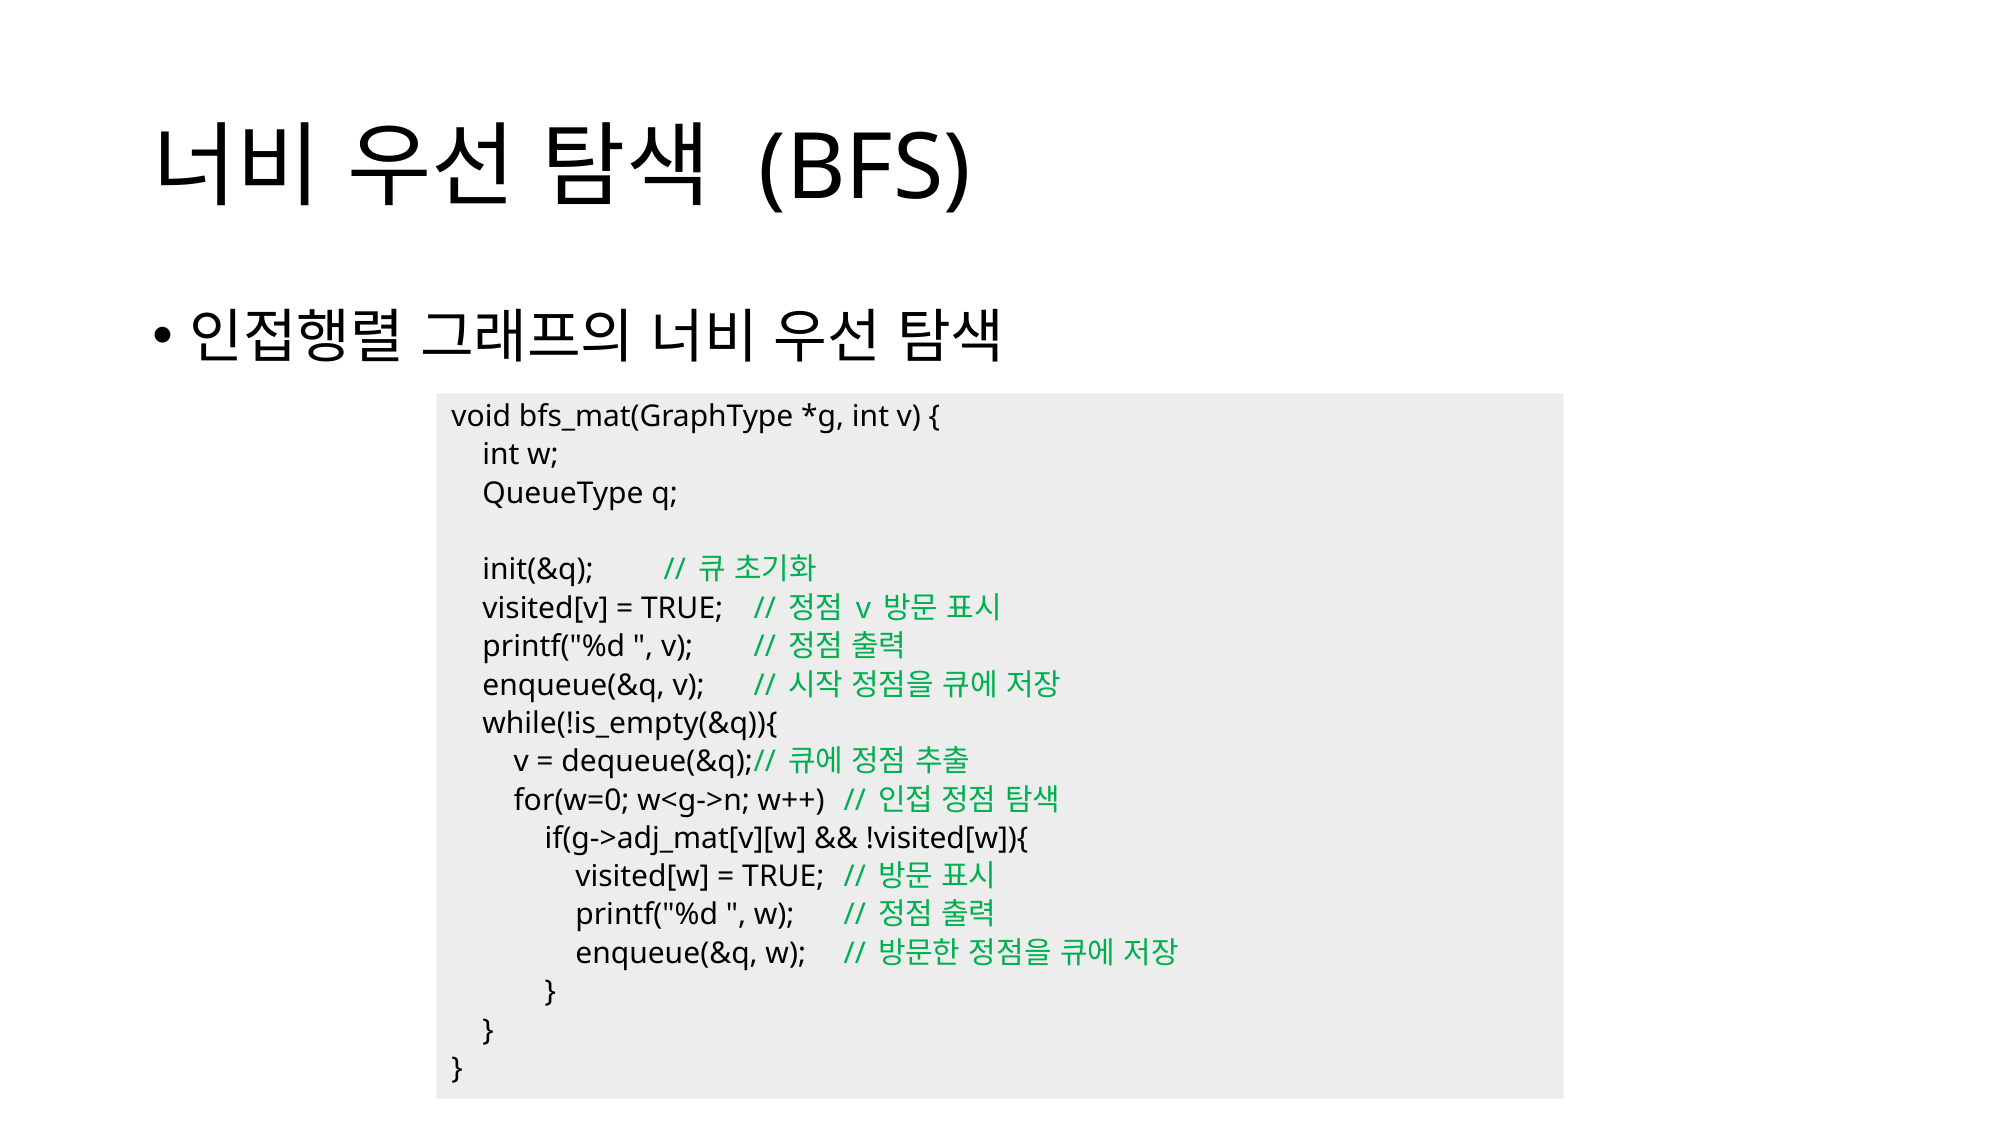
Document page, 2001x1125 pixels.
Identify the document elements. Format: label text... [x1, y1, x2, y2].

title 너비 우선 탐색 (BFS) [137, 59, 1863, 278]
text_box void bfs_mat(GraphType *g, int v) { int w; QueueType q; init(&q); // 큐 초기화 visited[v] = TRUE; // 정점 v 방문 표시 printf("%d ", v); // 정점 출력 enqueue(&q, v); // 시작 정점을 큐에 저장 while(!is_empty(&q)){ v = dequeue(&q); // 큐에 정점 추출 for(w=0; w<g->n; w++) // 인접 정점 탐색 if(g->adj_mat[v][w] && !visited[w]){ visited[w] = TRUE; // 방문 표시 printf("%d ", w); // 정점 출력 enqueue(&q, w); // 방문한 정점을 큐에 저장 } } } [436, 393, 1564, 1099]
list 인접행렬 그래프의 너비 우선 탐색 [137, 299, 1863, 394]
